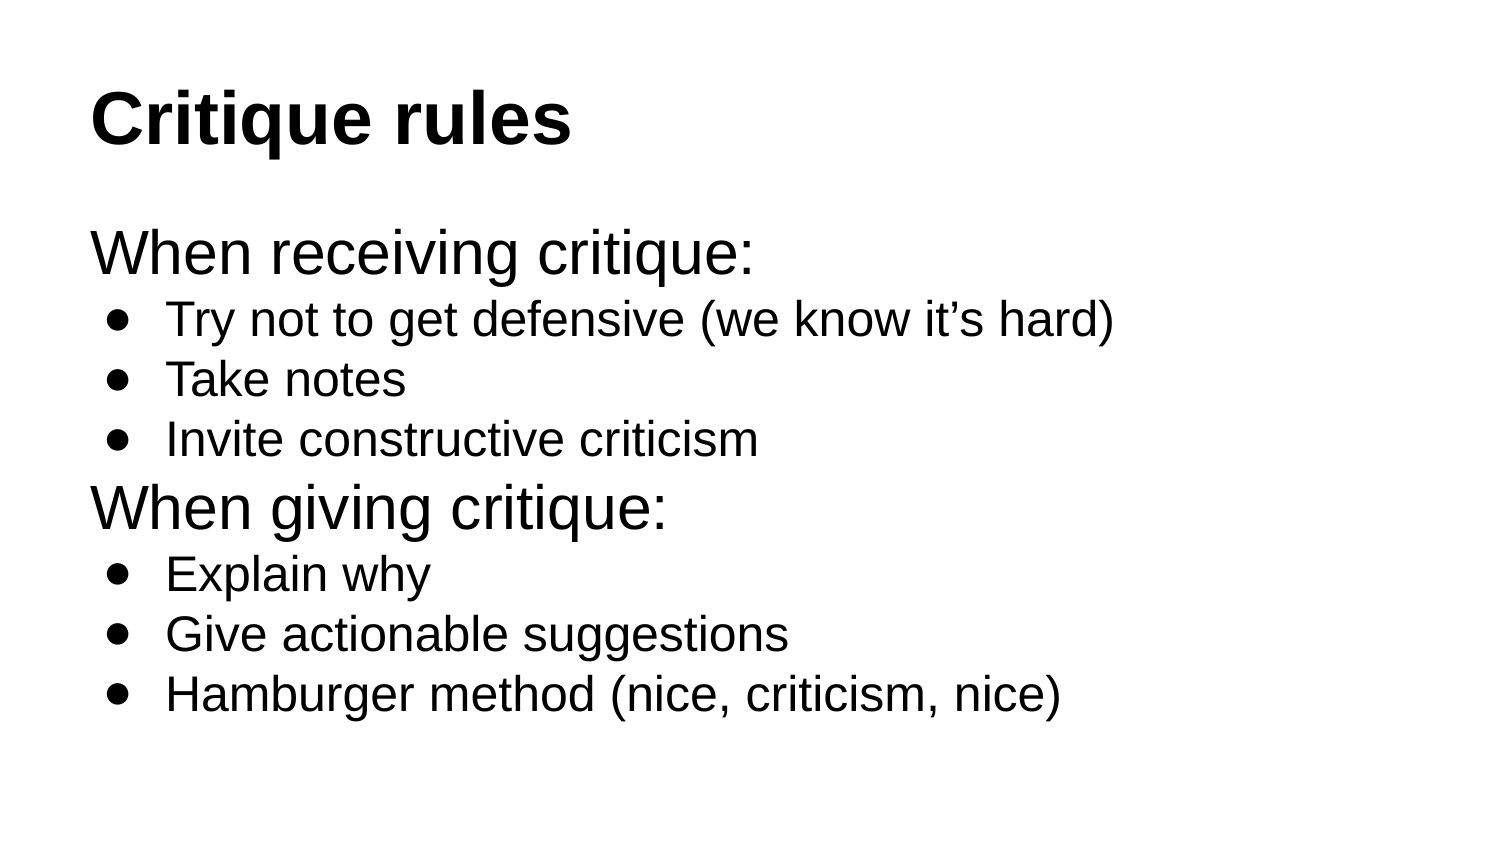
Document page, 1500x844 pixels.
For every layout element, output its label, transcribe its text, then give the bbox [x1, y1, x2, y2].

title Critique rules [75, 3, 1425, 175]
list When receiving critique: Try not to get defensive (we know it’s hard) Take notes Invite constructive criticism When giving critique: Explain why Give actionable suggestions Hamburger method (nice, criticism, nice) [75, 196, 1425, 737]
